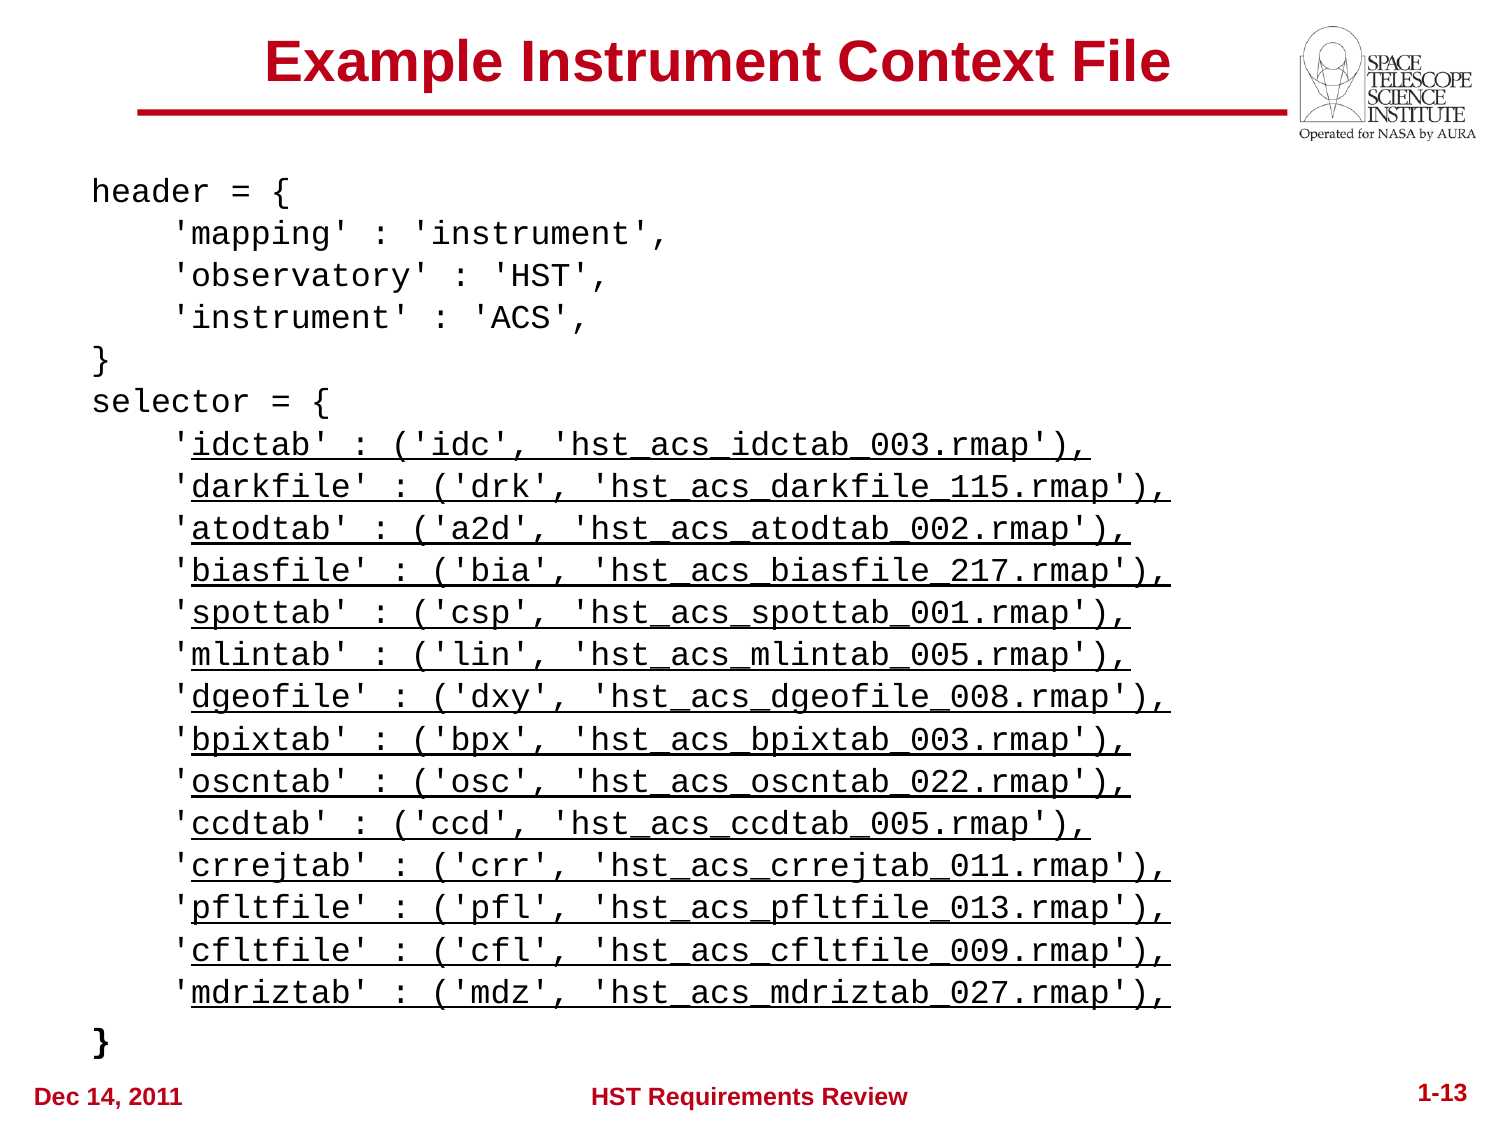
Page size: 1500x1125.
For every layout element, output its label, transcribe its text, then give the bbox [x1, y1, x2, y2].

footer HST Requirements Review [254, 1073, 1246, 1119]
text_box Example Instrument Context File [149, 24, 1288, 92]
picture [1299, 25, 1476, 141]
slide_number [18, 1073, 243, 1119]
slide_number 1-13 [1259, 1072, 1484, 1120]
list header = { 'mapping' : 'instrument', 'observatory' : 'HST', 'instrument' : 'ACS', } selector = { 'idctab' : ('idc', 'hst_acs_idctab_003.rmap'), 'darkfile' : ('drk', 'hst_acs_darkfile_115.rmap'), 'atodtab' : ('a2d', 'hst_acs_atodtab_002.rmap'), 'biasfile' : ('bia', 'hst_acs_biasfile_217.rmap'), 'spottab' : ('csp', 'hst_acs_spottab_001.rmap'), 'mlintab' : ('lin', 'hst_acs_mlintab_005.rmap'), 'dgeofile' : ('dxy', 'hst_acs_dgeofile_008.rmap'), 'bpixtab' : ('bpx', 'hst_acs_bpixtab_003.rmap'), 'oscntab' : ('osc', 'hst_acs_oscntab_022.rmap'), 'ccdtab' : ('ccd', 'hst_acs_ccdtab_005.rmap'), 'crrejtab' : ('crr', 'hst_acs_crrejtab_011.rmap'), 'pfltfile' : ('pfl', 'hst_acs_pfltfile_013.rmap'), 'cfltfile' : ('cfl', 'hst_acs_cfltfile_009.rmap'), 'mdriztab' : ('mdz', 'hst_acs_mdriztab_027.rmap'), } [76, 165, 1425, 1047]
